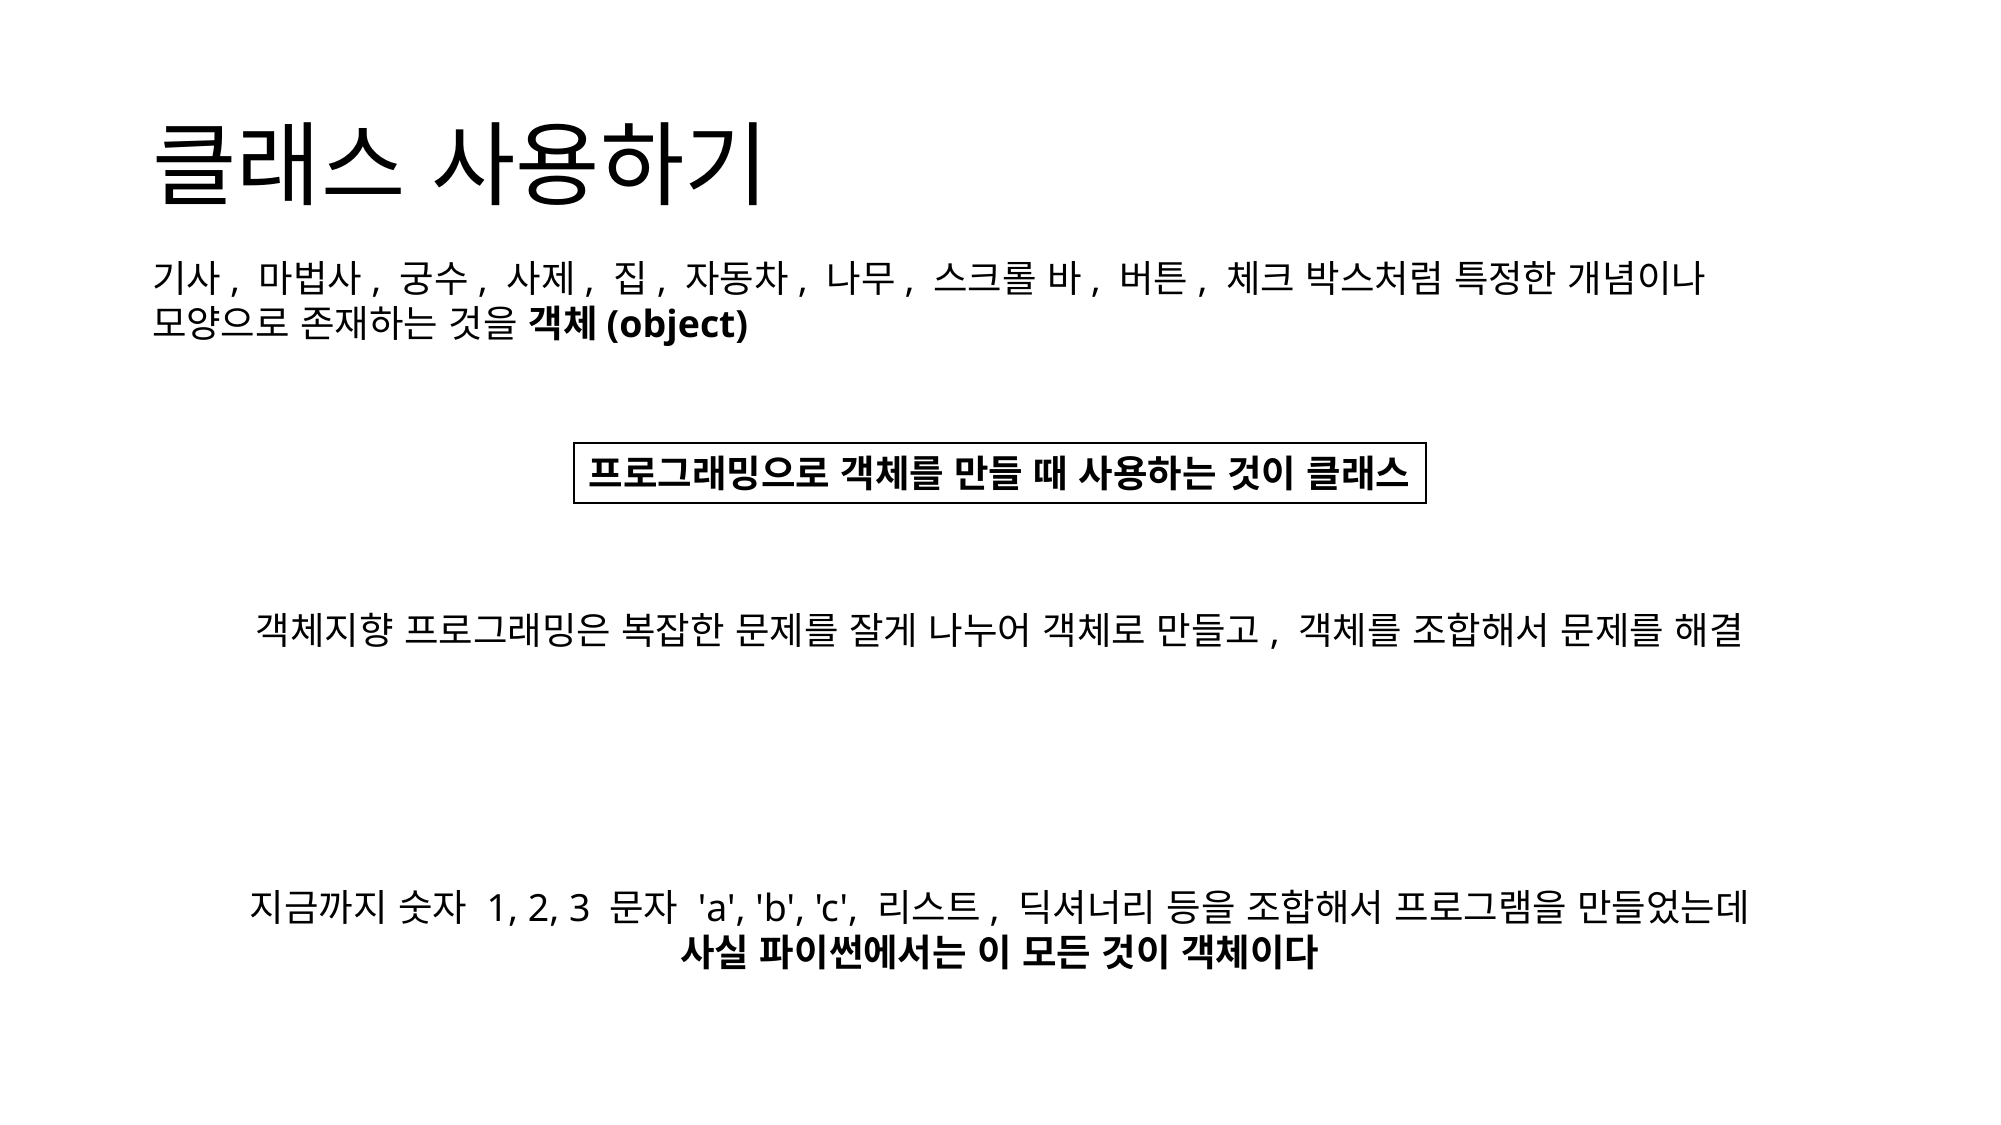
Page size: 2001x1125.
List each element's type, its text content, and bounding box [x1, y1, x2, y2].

text_box 지금까지 숫자 1, 2, 3 문자 'a', 'b', 'c', 리스트, 딕셔너리 등을 조합해서 프로그램을 만들었는데 사실 파이썬에서는 이 모든 것이 객체이다 [195, 876, 1805, 982]
text_box 객체지향 프로그래밍은 복잡한 문제를 잘게 나누어 객체로 만들고, 객체를 조합해서 문제를 해결 [121, 599, 1879, 660]
title 클래스 사용하기 [137, 59, 1863, 247]
text_box 기사, 마법사, 궁수, 사제, 집, 자동차, 나무, 스크롤 바, 버튼, 체크 박스처럼 특정한 개념이나 모양으로 존재하는 것을 객체(object) [137, 247, 1863, 352]
text_box 프로그래밍으로 객체를 만들 때 사용하는 것이 클래스 [573, 442, 1427, 504]
